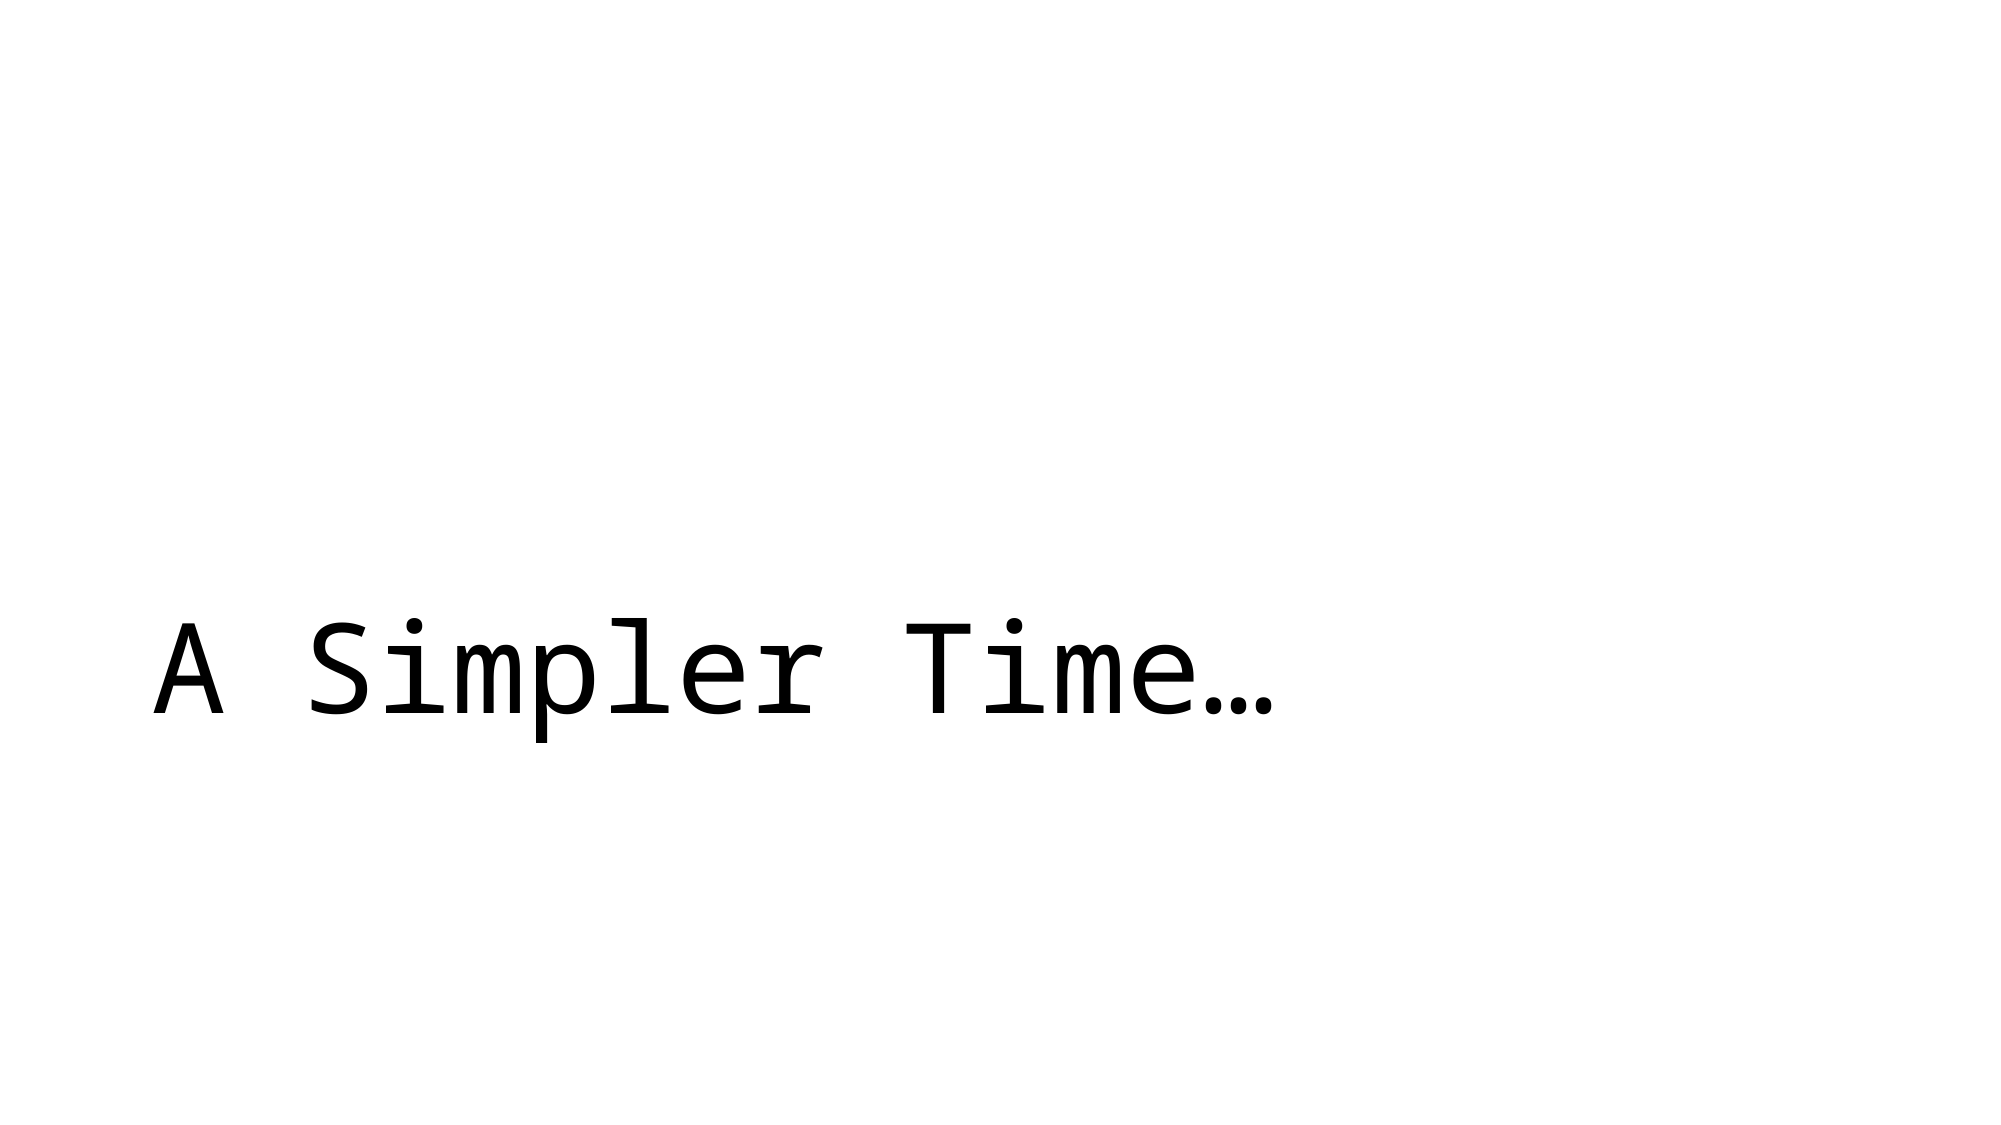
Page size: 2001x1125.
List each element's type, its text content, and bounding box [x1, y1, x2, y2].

title A Simpler Time… [136, 280, 1862, 749]
